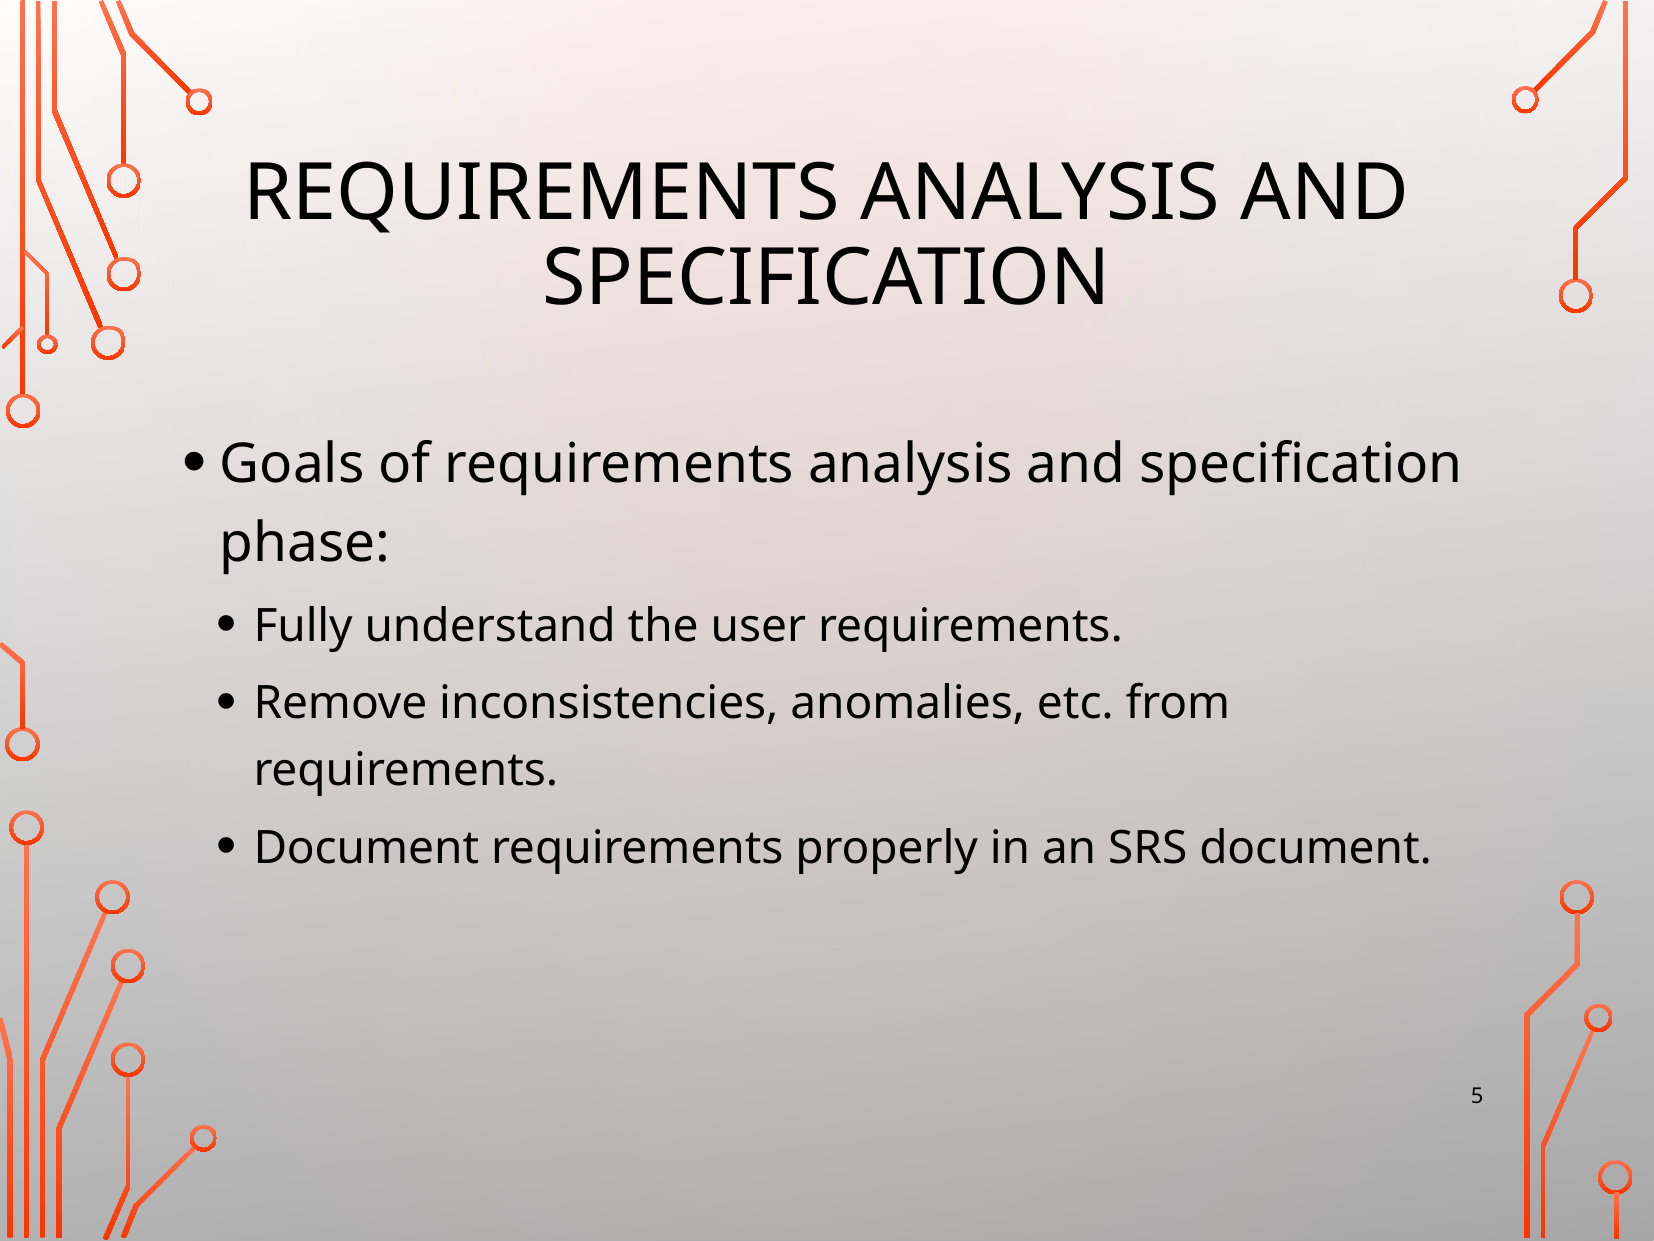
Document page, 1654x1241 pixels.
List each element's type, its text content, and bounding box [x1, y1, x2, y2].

list Goals of requirements analysis and specification phase: Fully understand the user requirements. Remove inconsistencies, anomalies, etc. from requirements. Document requirements properly in an SRS document. [163, 406, 1499, 1048]
title REQUIREMENTS ANALYSIS AND SPECIFICATION [154, 135, 1499, 338]
slide_number 5 [1393, 1063, 1499, 1130]
